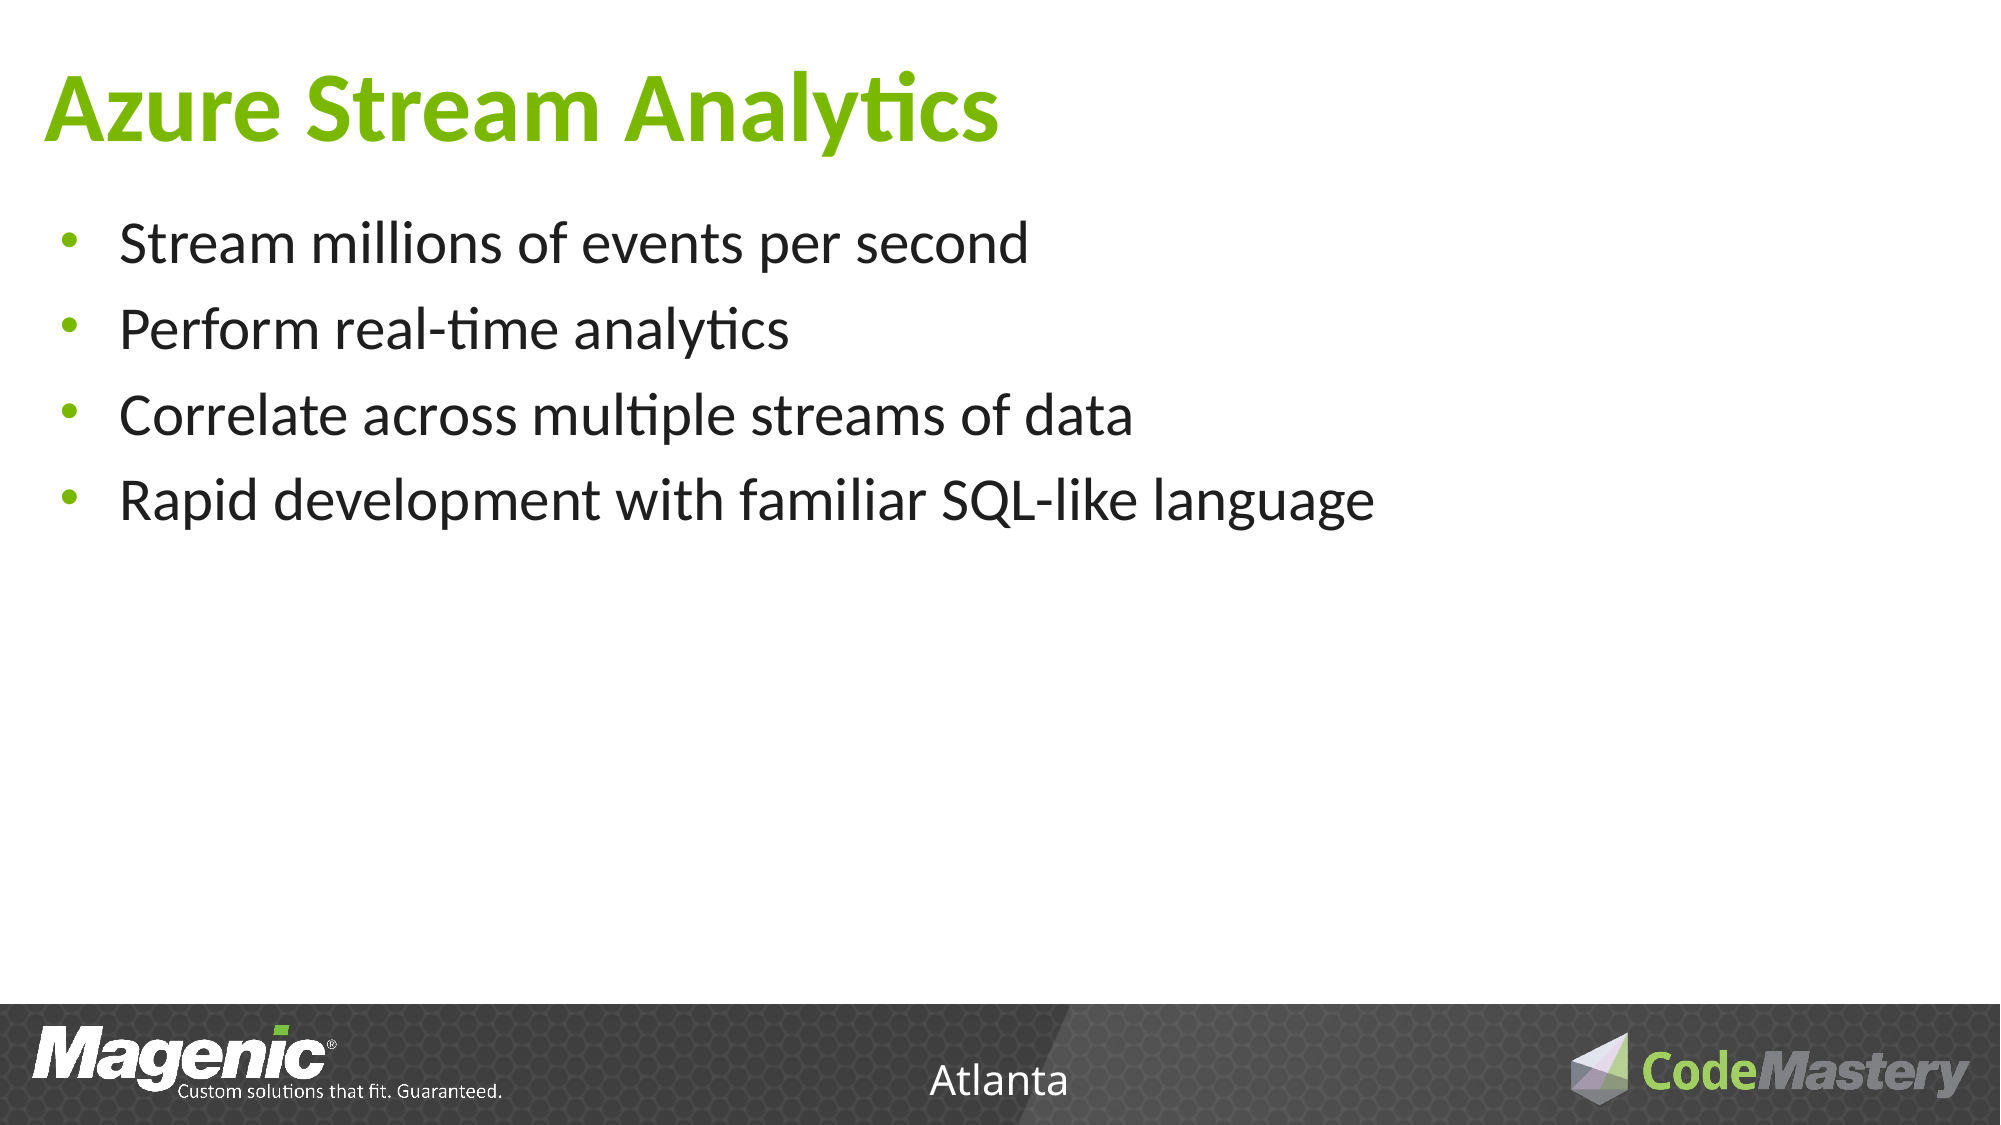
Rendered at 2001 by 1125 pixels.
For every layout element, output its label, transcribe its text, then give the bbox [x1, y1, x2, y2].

list Stream millions of events per second Perform real-time analytics Correlate across multiple streams of data Rapid development with familiar SQL-like language [29, 195, 1970, 957]
title Azure Stream Analytics [29, 34, 1970, 195]
picture [0, 1004, 2000, 1125]
